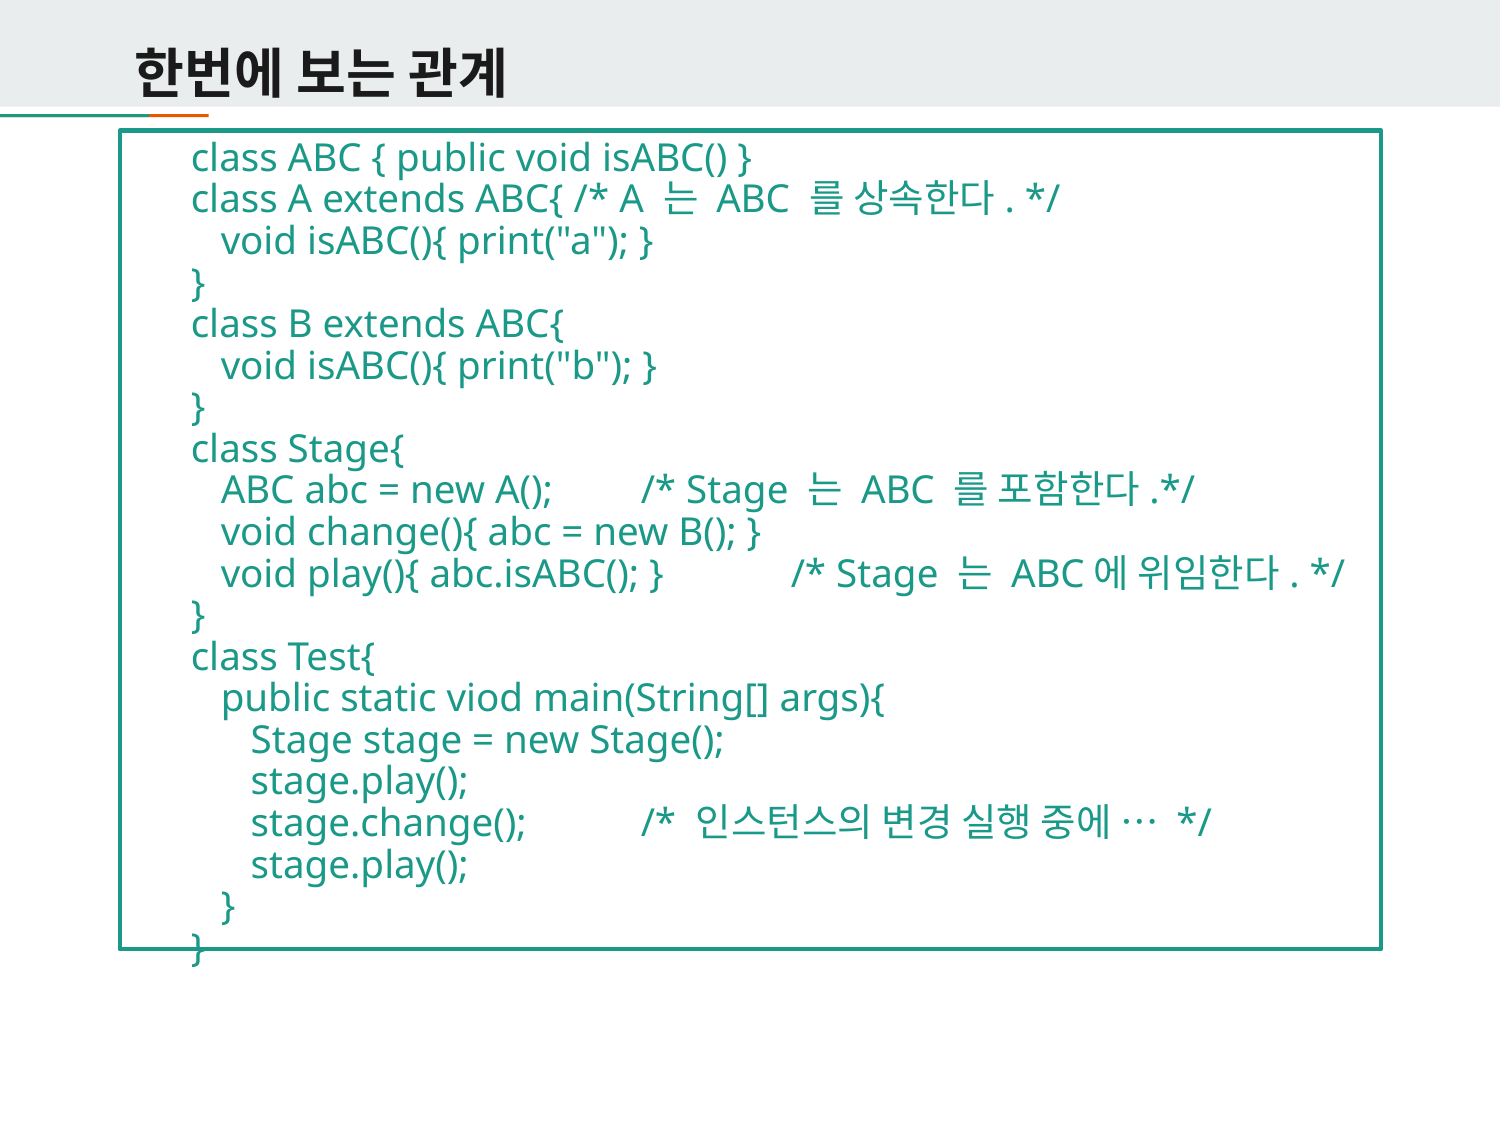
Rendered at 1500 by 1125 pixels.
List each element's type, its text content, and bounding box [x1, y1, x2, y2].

list class ABC { public void isABC() } class A extends ABC{ /* A 는 ABC 를 상속한다. */ void isABC(){ print("a"); } } class B extends ABC{ void isABC(){ print("b"); } } class Stage{ ABC abc = new A(); /* Stage 는 ABC 를 포함한다.*/ void change(){ abc = new B(); } void play(){ abc.isABC(); } /* Stage 는 ABC에 위임한다. */ } class Test{ public static viod main(String[] args){ Stage stage = new Stage(); stage.play(); stage.change(); /* 인스턴스의 변경 실행 중에 … */ stage.play(); } } [119, 130, 1381, 950]
title 한번에 보는 관계 [119, 13, 1381, 130]
